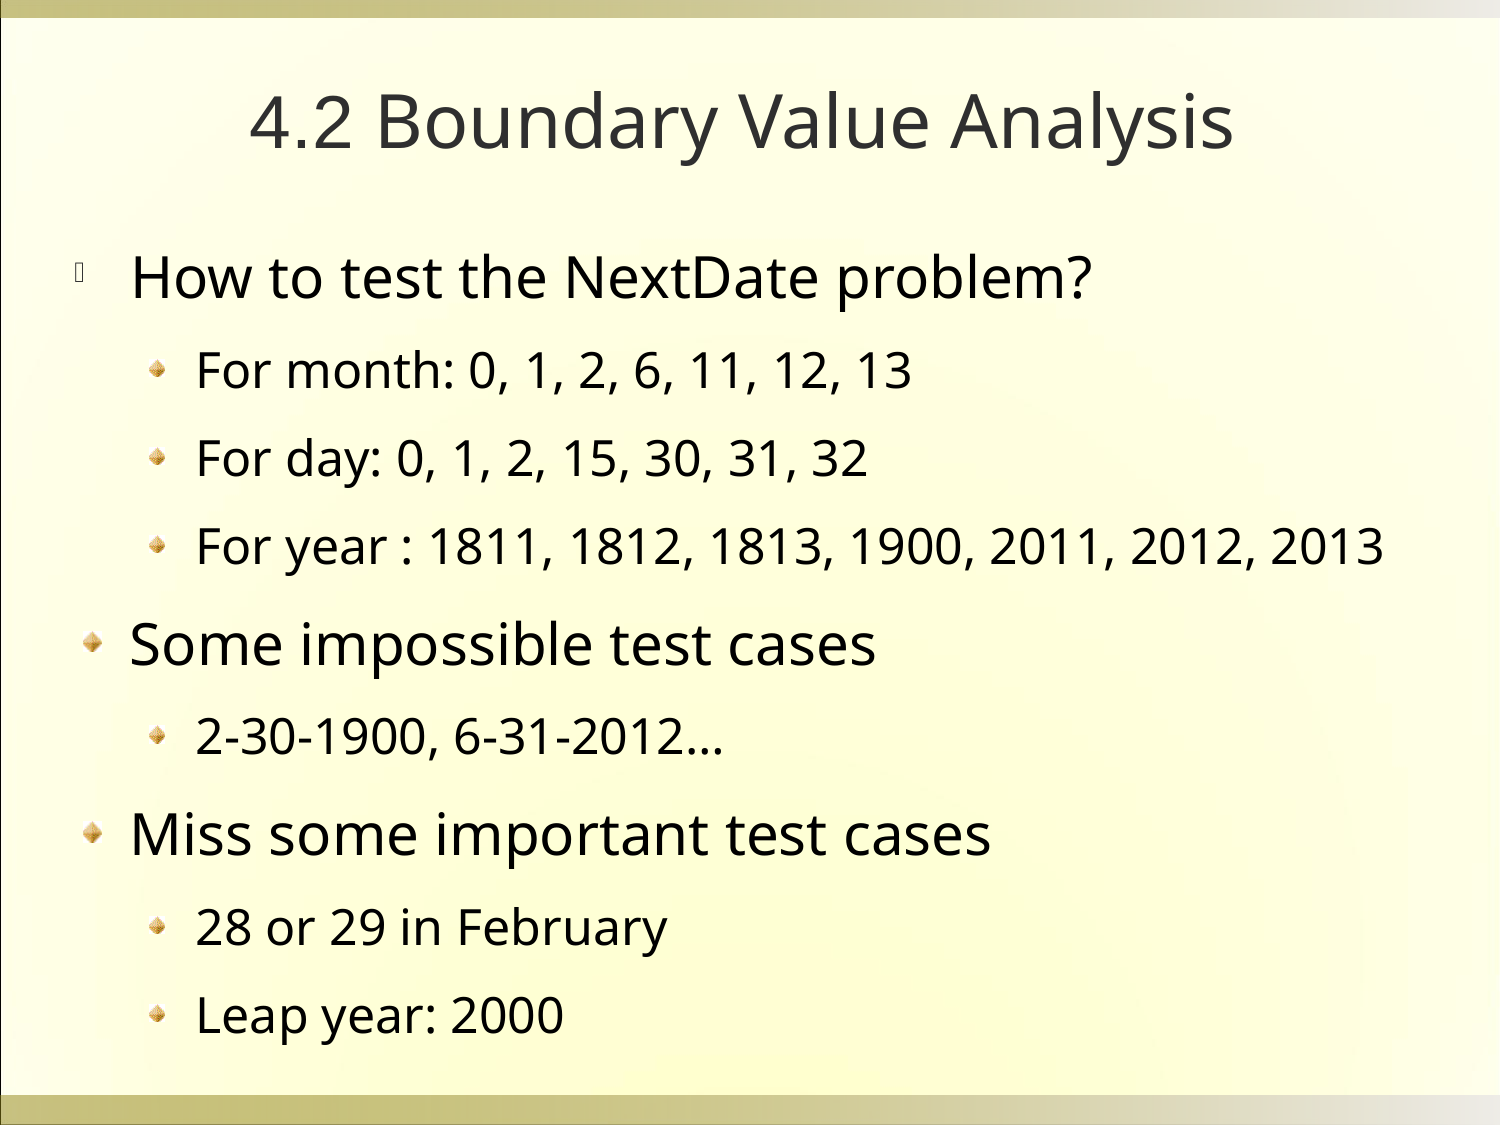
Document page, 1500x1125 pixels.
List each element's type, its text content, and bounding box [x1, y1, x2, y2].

picture [0, 18, 1500, 1095]
title 4.2 Boundary Value Analysis [105, 24, 1381, 213]
list How to test the NextDate problem? For month: 0, 1, 2, 6, 11, 12, 13 For day: 0, 1, 2, 15, 30, 31, 32 For year : 1811, 1812, 1813, 1900, 2011, 2012, 2013 Some impossible test cases 2-30-1900, 6-31-2012… Miss some important test cases 28 or 29 in February Leap year: 2000 [59, 232, 1442, 1008]
